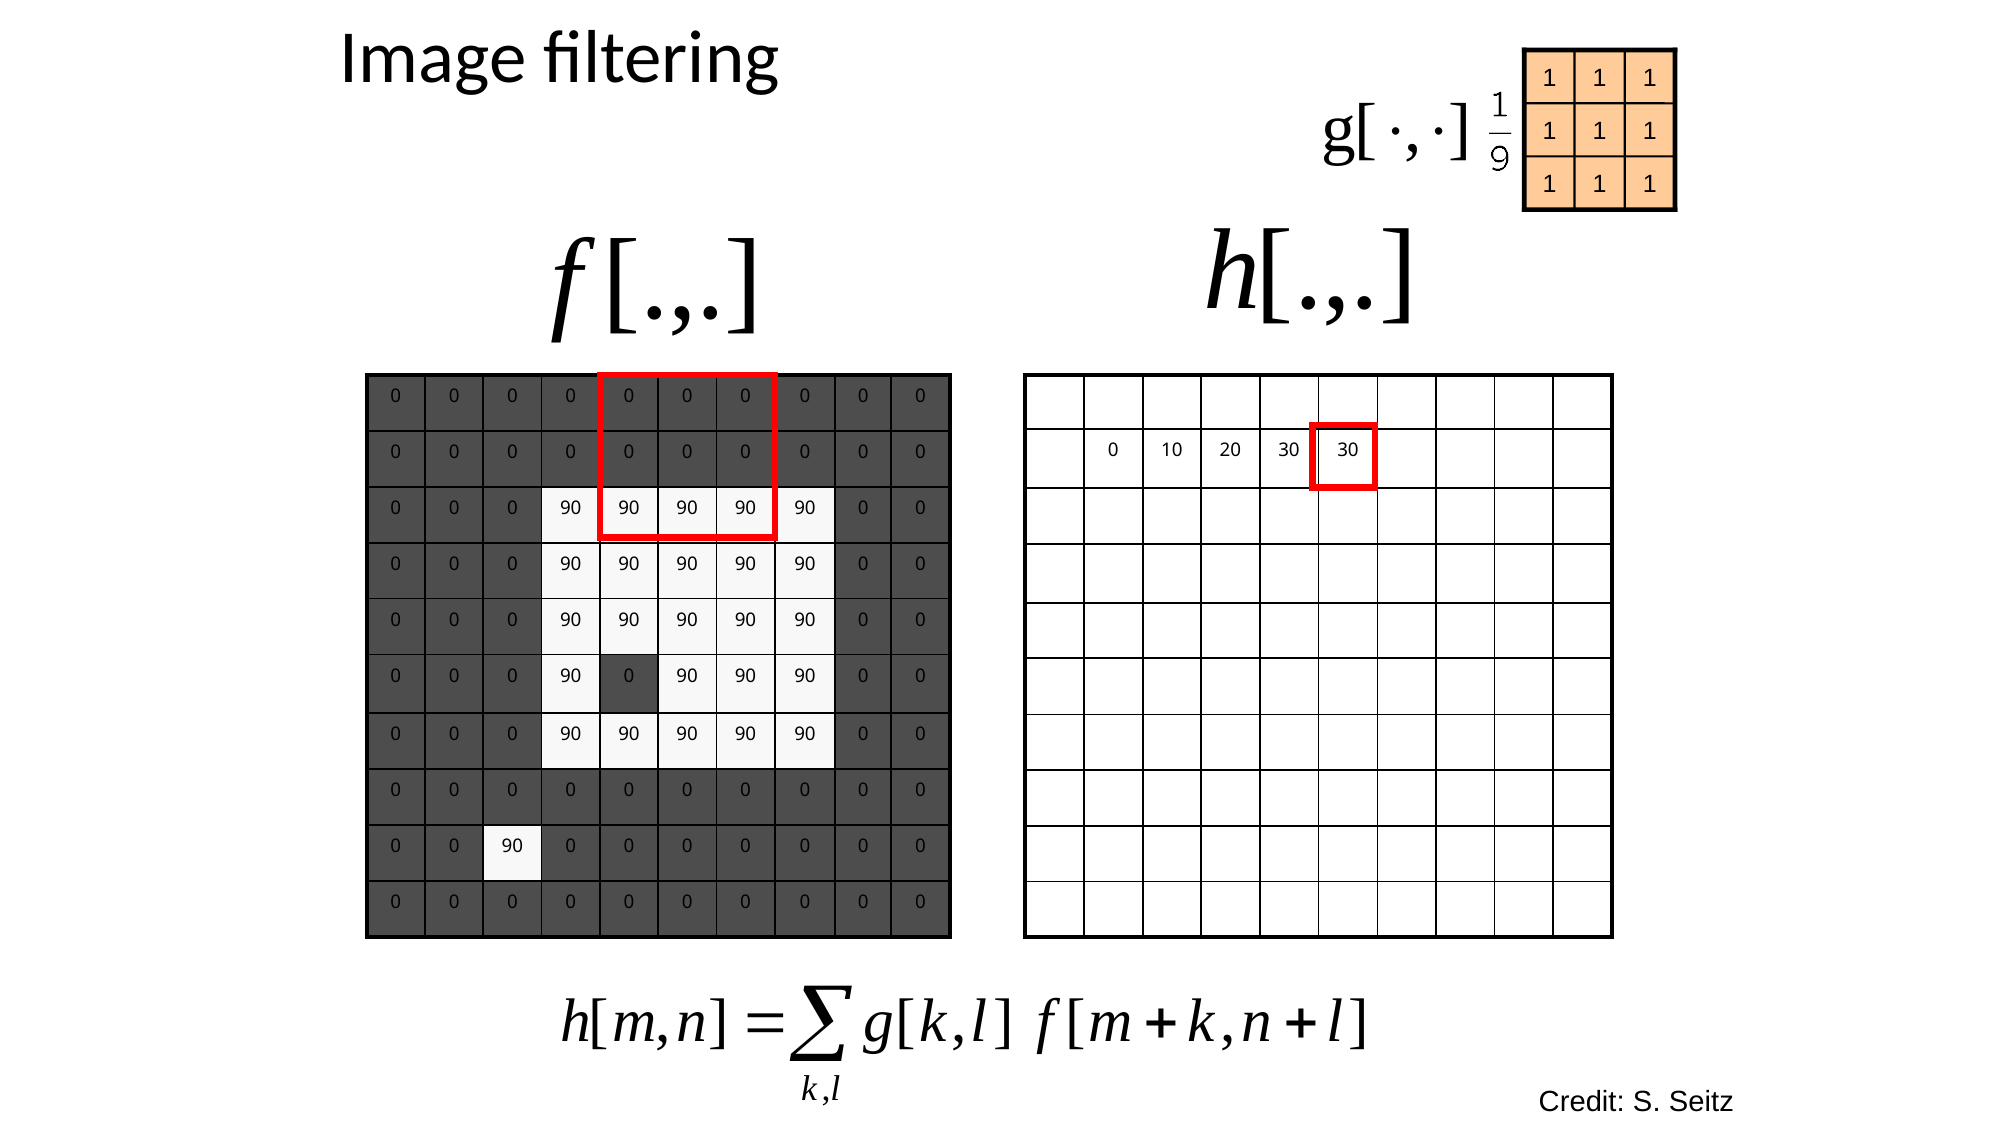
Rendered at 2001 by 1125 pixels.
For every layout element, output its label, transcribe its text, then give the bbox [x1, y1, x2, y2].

table_cell 0 [369, 655, 424, 712]
table_cell 0 [601, 770, 657, 824]
table_cell [1319, 604, 1377, 657]
table_cell 0 [369, 770, 424, 824]
table_cell [1554, 604, 1610, 657]
table_cell [1378, 489, 1435, 543]
table_cell [1437, 882, 1494, 935]
table_cell [1202, 545, 1259, 602]
table_cell [1085, 489, 1142, 543]
table_cell 90 [659, 714, 716, 768]
table_header [1437, 377, 1494, 428]
table_cell [1378, 827, 1435, 881]
table_cell 0 [836, 432, 890, 486]
table_cell [1144, 715, 1200, 769]
table_cell [1202, 827, 1259, 881]
table_cell [1027, 882, 1083, 935]
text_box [1312, 87, 1480, 180]
table_cell [1261, 545, 1318, 602]
table_cell 0 [426, 770, 482, 824]
table_cell 90 [542, 714, 599, 768]
text_box [600, 374, 775, 538]
table_header [1027, 377, 1083, 428]
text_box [511, 212, 779, 367]
table_cell 90 [659, 538, 716, 542]
table_cell [1319, 545, 1377, 602]
table_cell [1085, 659, 1142, 714]
table_cell [1261, 771, 1318, 825]
table_cell 0 [776, 770, 834, 824]
table_cell [1378, 430, 1435, 487]
table_cell 0 [542, 826, 599, 880]
table_cell [1085, 604, 1142, 657]
table_cell 90 [659, 655, 716, 712]
table_cell 90 [717, 714, 774, 768]
table_cell 0 [484, 882, 541, 935]
table_header [1319, 377, 1377, 428]
table_cell 0 [542, 432, 599, 486]
table_cell 0 [717, 826, 774, 880]
table_cell 90 [542, 488, 599, 542]
table_cell 0 [892, 714, 948, 768]
table_cell [1554, 430, 1610, 487]
table_cell [1437, 430, 1494, 487]
table_cell [1202, 489, 1259, 543]
table_cell 0 [369, 599, 424, 654]
table_cell [1378, 715, 1435, 769]
table_cell [1554, 715, 1610, 769]
table_cell [1027, 827, 1083, 881]
table_cell 0 [836, 770, 890, 824]
table_cell [1144, 659, 1200, 714]
table_cell 0 [717, 882, 774, 935]
table_cell [1261, 604, 1318, 657]
table_cell [1202, 771, 1259, 825]
table_cell 0 [484, 432, 541, 486]
table_cell [1027, 771, 1083, 825]
table_cell [1437, 715, 1494, 769]
table_cell 0 [426, 544, 482, 598]
table_cell [1437, 827, 1494, 881]
table_cell 0 [484, 488, 541, 542]
table_cell [1027, 604, 1083, 657]
table_cell [1144, 771, 1200, 825]
table_cell 0 [836, 544, 890, 598]
table_cell [1437, 659, 1494, 714]
table_cell [1554, 545, 1610, 602]
table_cell [1495, 827, 1552, 881]
table_cell 90 [717, 655, 774, 712]
table_header [1202, 377, 1259, 428]
table_cell [1261, 715, 1318, 769]
table_cell [1378, 882, 1435, 935]
table_cell 0 [601, 826, 657, 880]
table_cell 0 [484, 770, 541, 824]
table_cell [1261, 659, 1318, 714]
table_cell 90 [542, 599, 599, 654]
table_cell [1378, 771, 1435, 825]
table_header 0 [892, 377, 948, 430]
table_cell 90 [776, 714, 834, 768]
table_cell 0 [426, 826, 482, 880]
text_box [550, 974, 1387, 1119]
table_cell [1202, 715, 1259, 769]
table_cell [1495, 604, 1552, 657]
table_cell 0 [369, 882, 424, 935]
table_header 0 [484, 377, 541, 430]
table_header [1144, 377, 1200, 428]
text_box Image filtering [324, 0, 1675, 188]
table_cell [1319, 771, 1377, 825]
table_cell 0 [601, 655, 657, 712]
table_cell [1144, 545, 1200, 602]
table_cell 0 [369, 488, 424, 542]
table_cell [1144, 882, 1200, 935]
table_cell 90 [717, 599, 774, 654]
table_cell [1027, 430, 1083, 487]
table_cell [1144, 489, 1200, 543]
table_cell [1261, 489, 1318, 543]
table_cell 90 [601, 599, 657, 654]
table_cell 0 [426, 599, 482, 654]
table_cell 90 [484, 826, 541, 880]
table_cell 90 [601, 544, 657, 598]
table_cell 0 [776, 432, 834, 486]
table_cell [1554, 771, 1610, 825]
text_box [1312, 424, 1375, 488]
table_cell [1437, 545, 1494, 602]
table_header 0 [836, 377, 890, 430]
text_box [1487, 49, 1675, 210]
table_cell 0 [484, 544, 541, 598]
table_cell [1085, 545, 1142, 602]
table_cell 90 [776, 655, 834, 712]
table_cell [1495, 882, 1552, 935]
table_cell 90 [717, 544, 774, 598]
table_cell 10 [1144, 430, 1200, 487]
table_cell [1085, 882, 1142, 935]
table_cell 0 [426, 714, 482, 768]
table_cell 0 [542, 770, 599, 824]
table_cell [1261, 827, 1318, 881]
table_cell 0 [836, 714, 890, 768]
table_cell [1437, 604, 1494, 657]
table_cell 0 [892, 655, 948, 712]
table_cell [1027, 715, 1083, 769]
table_cell [1437, 771, 1494, 825]
table_header 0 [542, 377, 599, 430]
table_cell 0 [776, 826, 834, 880]
table_cell 30 [1261, 430, 1312, 487]
table_header 0 [776, 377, 834, 430]
table_header 0 [369, 377, 424, 430]
table_cell 0 [892, 432, 948, 486]
table_cell 0 [717, 770, 774, 824]
table_cell 90 [659, 599, 716, 654]
table_cell 0 [601, 882, 657, 935]
table_cell [1495, 659, 1552, 714]
table_cell [1378, 604, 1435, 657]
table_cell [1144, 604, 1200, 657]
table_cell [1027, 489, 1083, 543]
table_cell 0 [836, 826, 890, 880]
table_cell 0 [659, 826, 716, 880]
table_cell [1202, 882, 1259, 935]
table_cell 0 [892, 544, 948, 598]
table_cell [1554, 827, 1610, 881]
table_header 0 [426, 377, 482, 430]
table_cell 0 [484, 714, 541, 768]
table_cell [1437, 489, 1494, 543]
table_cell [1378, 659, 1435, 714]
table_header [1554, 377, 1610, 428]
table_cell 0 [369, 826, 424, 880]
table_cell 90 [542, 655, 599, 712]
table_cell 0 [484, 655, 541, 712]
table_cell 90 [659, 544, 716, 598]
table_cell 0 [892, 488, 948, 542]
table_cell 0 [369, 544, 424, 598]
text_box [1186, 203, 1435, 357]
table_cell [1027, 659, 1083, 714]
table_cell [1495, 545, 1552, 602]
table_cell 20 [1202, 430, 1259, 487]
table_cell 90 [542, 544, 599, 598]
table_cell 0 [836, 655, 890, 712]
table_cell 0 [542, 882, 599, 935]
table_cell 90 [776, 599, 834, 654]
table_cell [1554, 882, 1610, 935]
table_cell 0 [836, 488, 890, 542]
table_header [1085, 377, 1142, 428]
table_cell [1554, 489, 1610, 543]
table_cell 0 [892, 770, 948, 824]
table_cell 0 [426, 882, 482, 935]
table_cell 90 [776, 488, 834, 542]
table_header [1261, 377, 1318, 428]
table_cell 0 [892, 826, 948, 880]
table_cell [1144, 827, 1200, 881]
table_cell [1085, 827, 1142, 881]
table_cell [1495, 771, 1552, 825]
table_cell [1027, 545, 1083, 602]
table_cell [1319, 489, 1377, 543]
table_cell [1085, 771, 1142, 825]
table_cell 90 [717, 538, 774, 542]
table_cell [1495, 430, 1552, 487]
table_cell 0 [484, 599, 541, 654]
table_cell 0 [369, 714, 424, 768]
table_cell [1378, 545, 1435, 602]
table_cell [1495, 489, 1552, 543]
table_header [1495, 377, 1552, 428]
table_cell [1261, 882, 1318, 935]
text_box Credit: S. Seitz [1523, 1074, 1750, 1125]
table_cell [1319, 659, 1377, 714]
table_cell 0 [892, 599, 948, 654]
table_cell 0 [836, 599, 890, 654]
table_cell 0 [776, 882, 834, 935]
table_cell [1495, 715, 1552, 769]
table_cell 0 [892, 882, 948, 935]
table_cell 90 [601, 538, 657, 542]
table_cell [1085, 715, 1142, 769]
table_cell [1319, 882, 1377, 935]
table_cell 0 [659, 770, 716, 824]
table_cell 0 [426, 488, 482, 542]
table_cell 90 [776, 544, 834, 598]
table_cell [1319, 715, 1377, 769]
table_cell 0 [659, 882, 716, 935]
table_cell 0 [1085, 430, 1142, 487]
table_cell 0 [369, 432, 424, 486]
table_cell 90 [601, 714, 657, 768]
table_cell 0 [426, 655, 482, 712]
table_cell [1202, 604, 1259, 657]
table_cell 0 [836, 882, 890, 935]
table_cell 0 [426, 432, 482, 486]
table_cell [1554, 659, 1610, 714]
table_header [1378, 377, 1435, 428]
table_cell [1319, 827, 1377, 881]
table_cell [1202, 659, 1259, 714]
